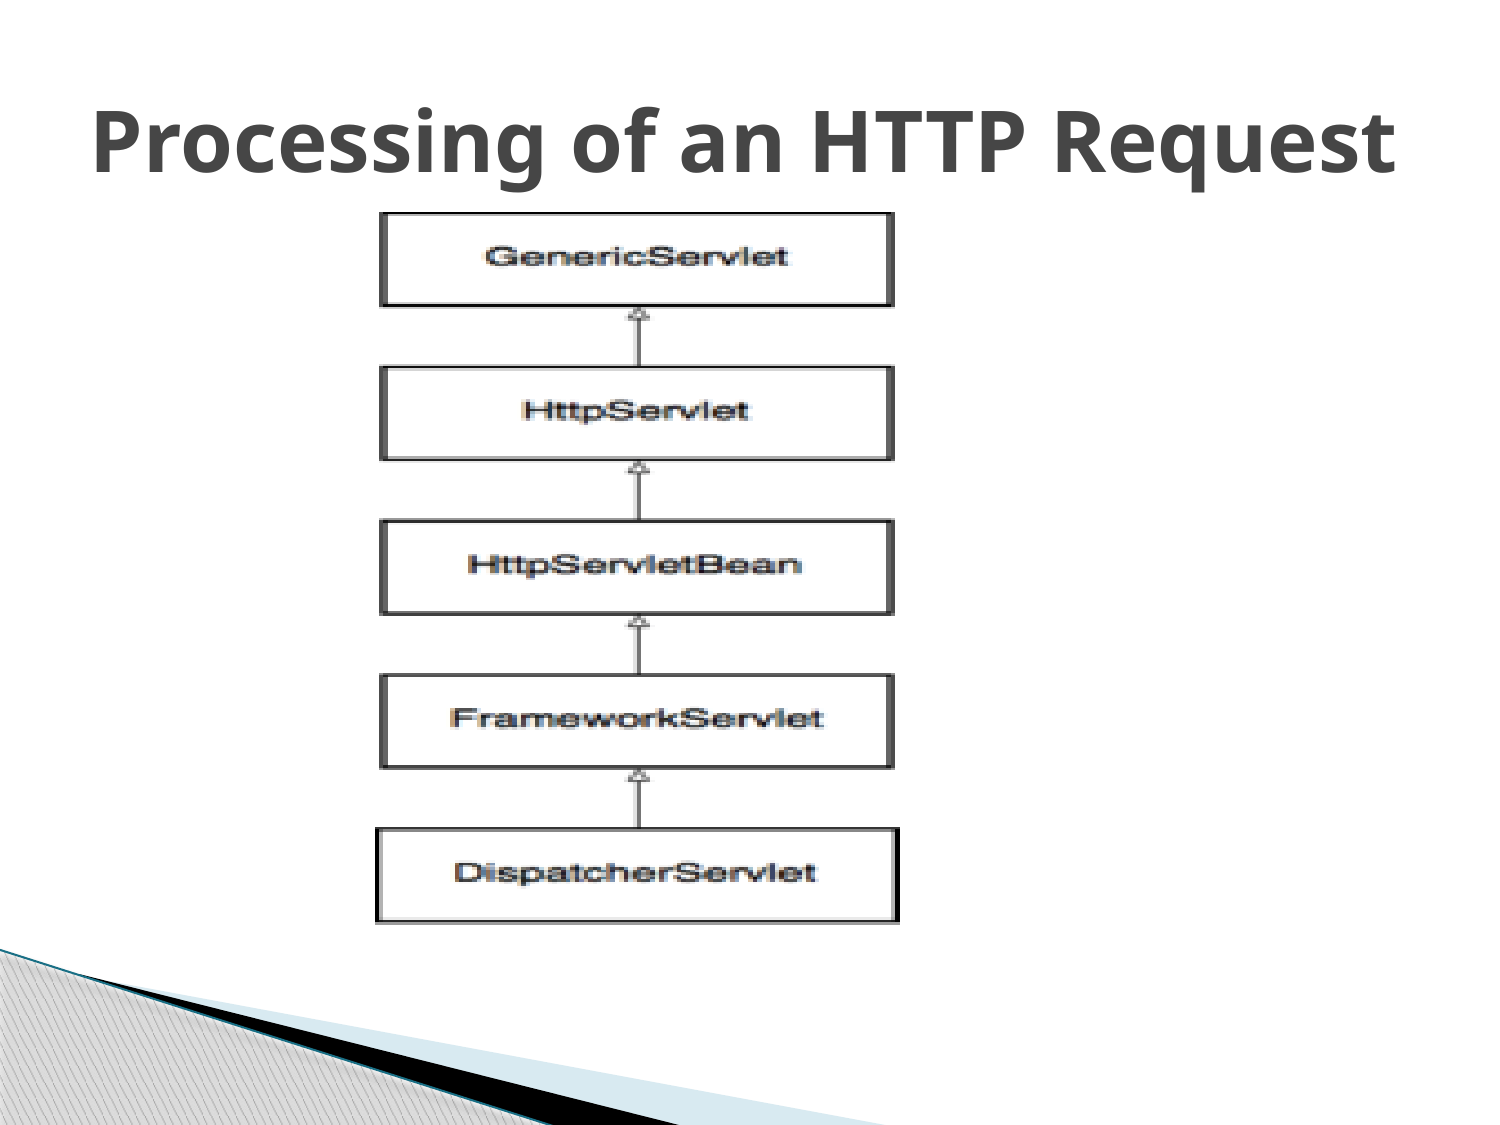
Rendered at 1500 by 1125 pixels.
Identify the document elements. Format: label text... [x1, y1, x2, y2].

title Processing of an HTTP Request [75, 45, 1425, 233]
picture [374, 212, 901, 926]
